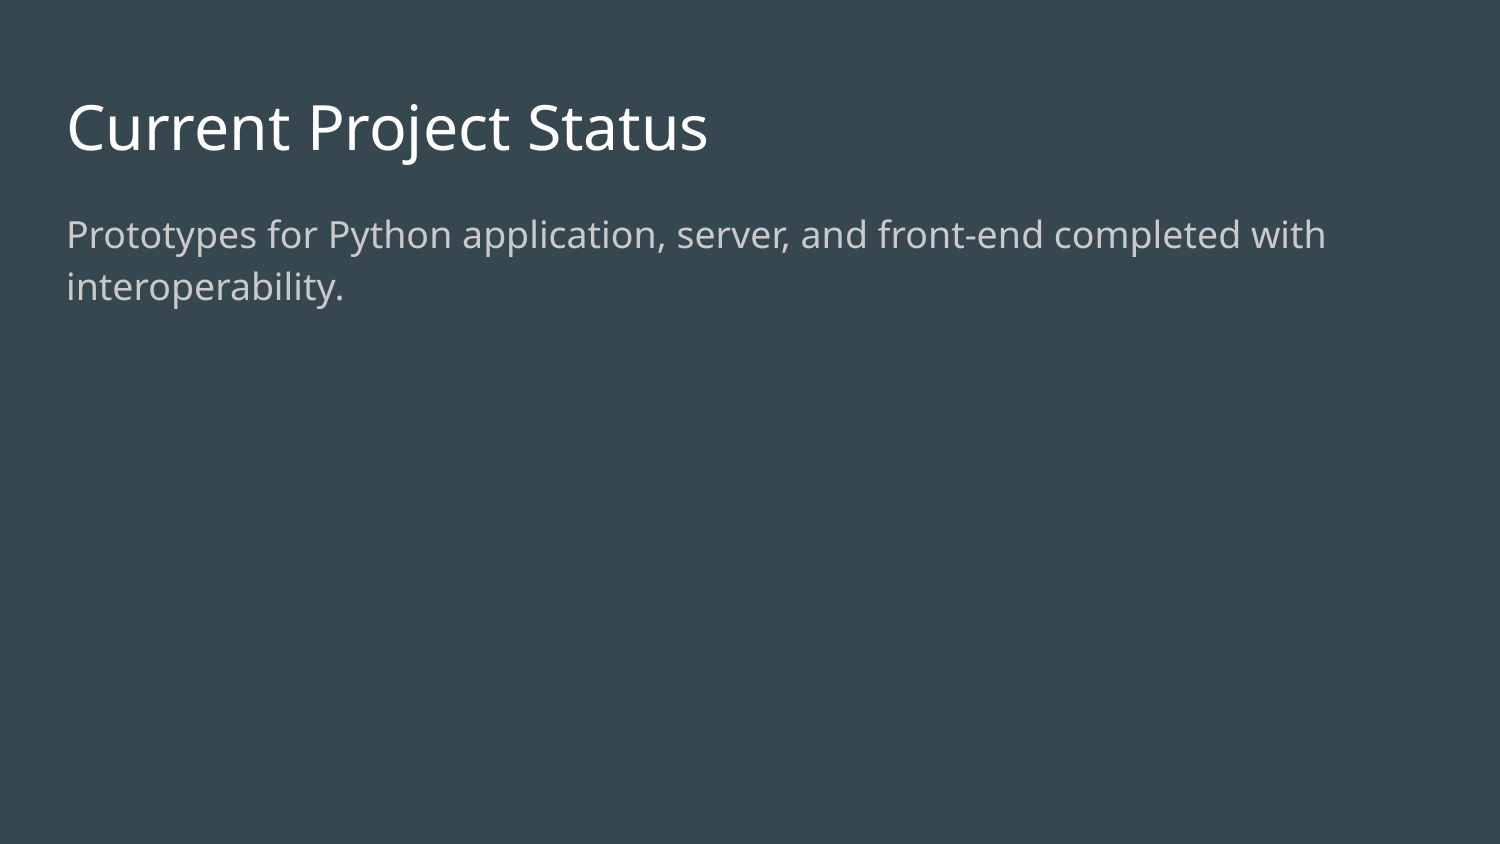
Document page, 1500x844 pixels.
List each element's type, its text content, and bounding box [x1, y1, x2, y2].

list Prototypes for Python application, server, and front-end completed with interoperability. [51, 189, 1449, 750]
title Current Project Status [51, 72, 1449, 167]
